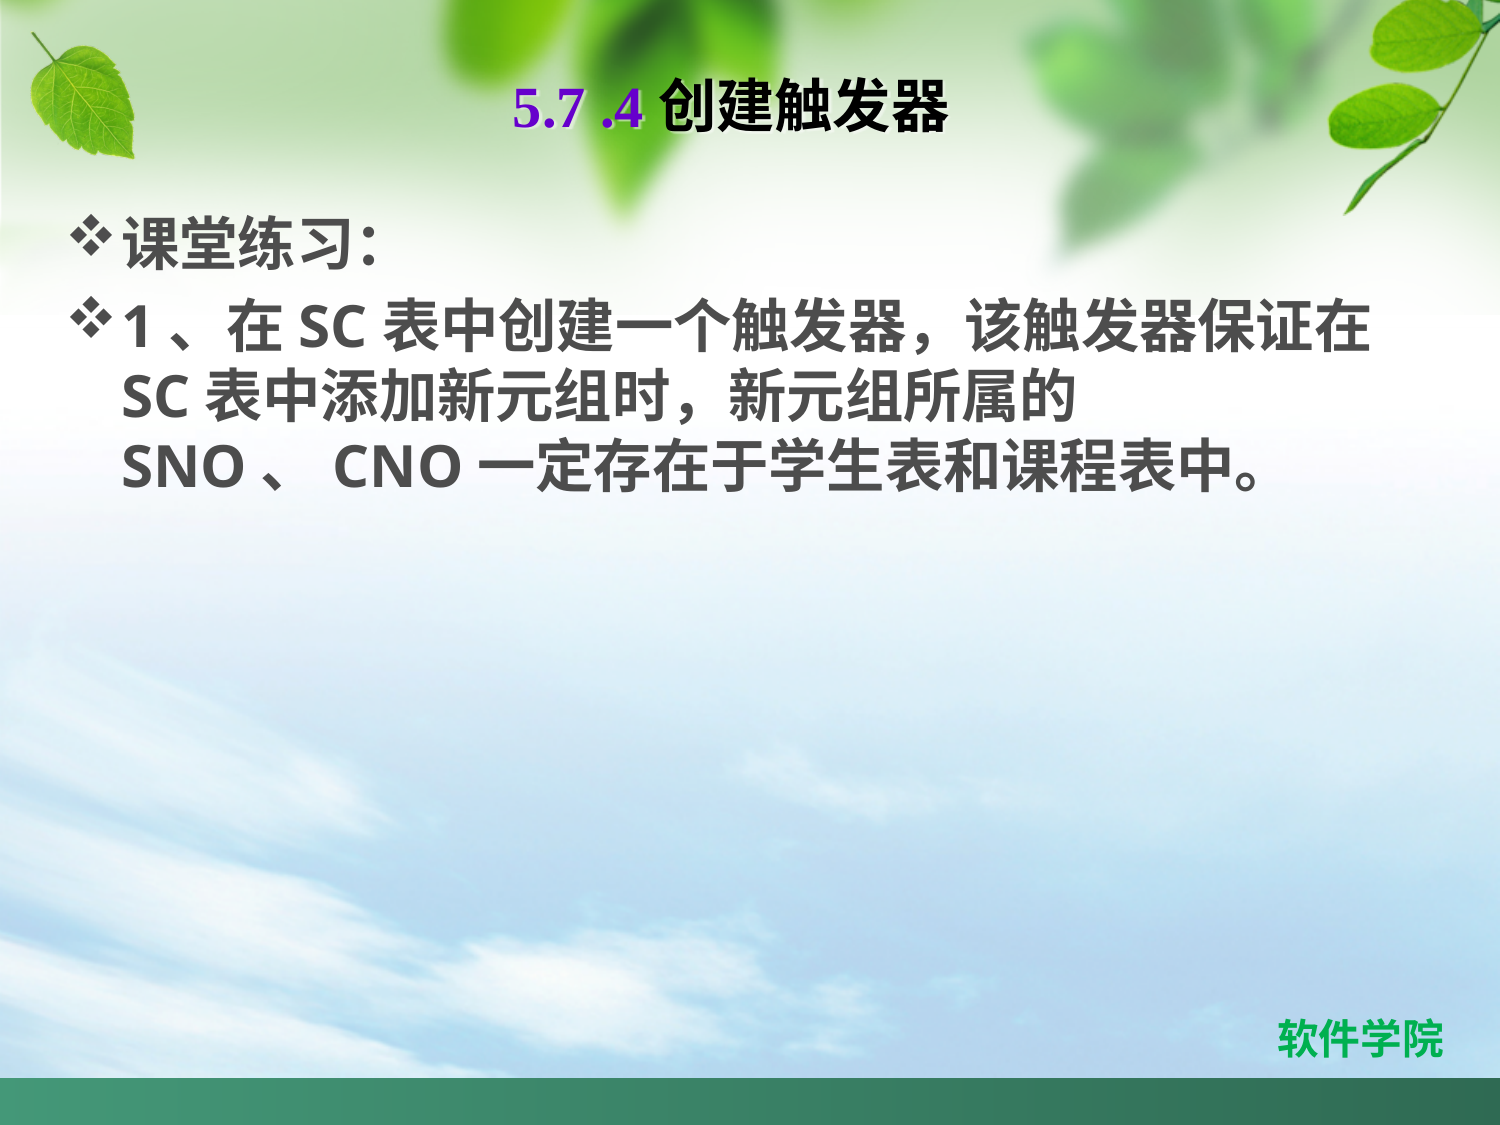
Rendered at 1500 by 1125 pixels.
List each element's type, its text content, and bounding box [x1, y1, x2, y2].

picture [0, 0, 1500, 315]
list 课堂练习： 1、在SC表中创建一个触发器，该触发器保证在SC表中添加新元组时，新元组所属的SNO、CNO一定存在于学生表和课程表中。 [49, 199, 1426, 528]
title 5.7 .4创建触发器 [137, 57, 1326, 151]
picture [0, 326, 1500, 1078]
